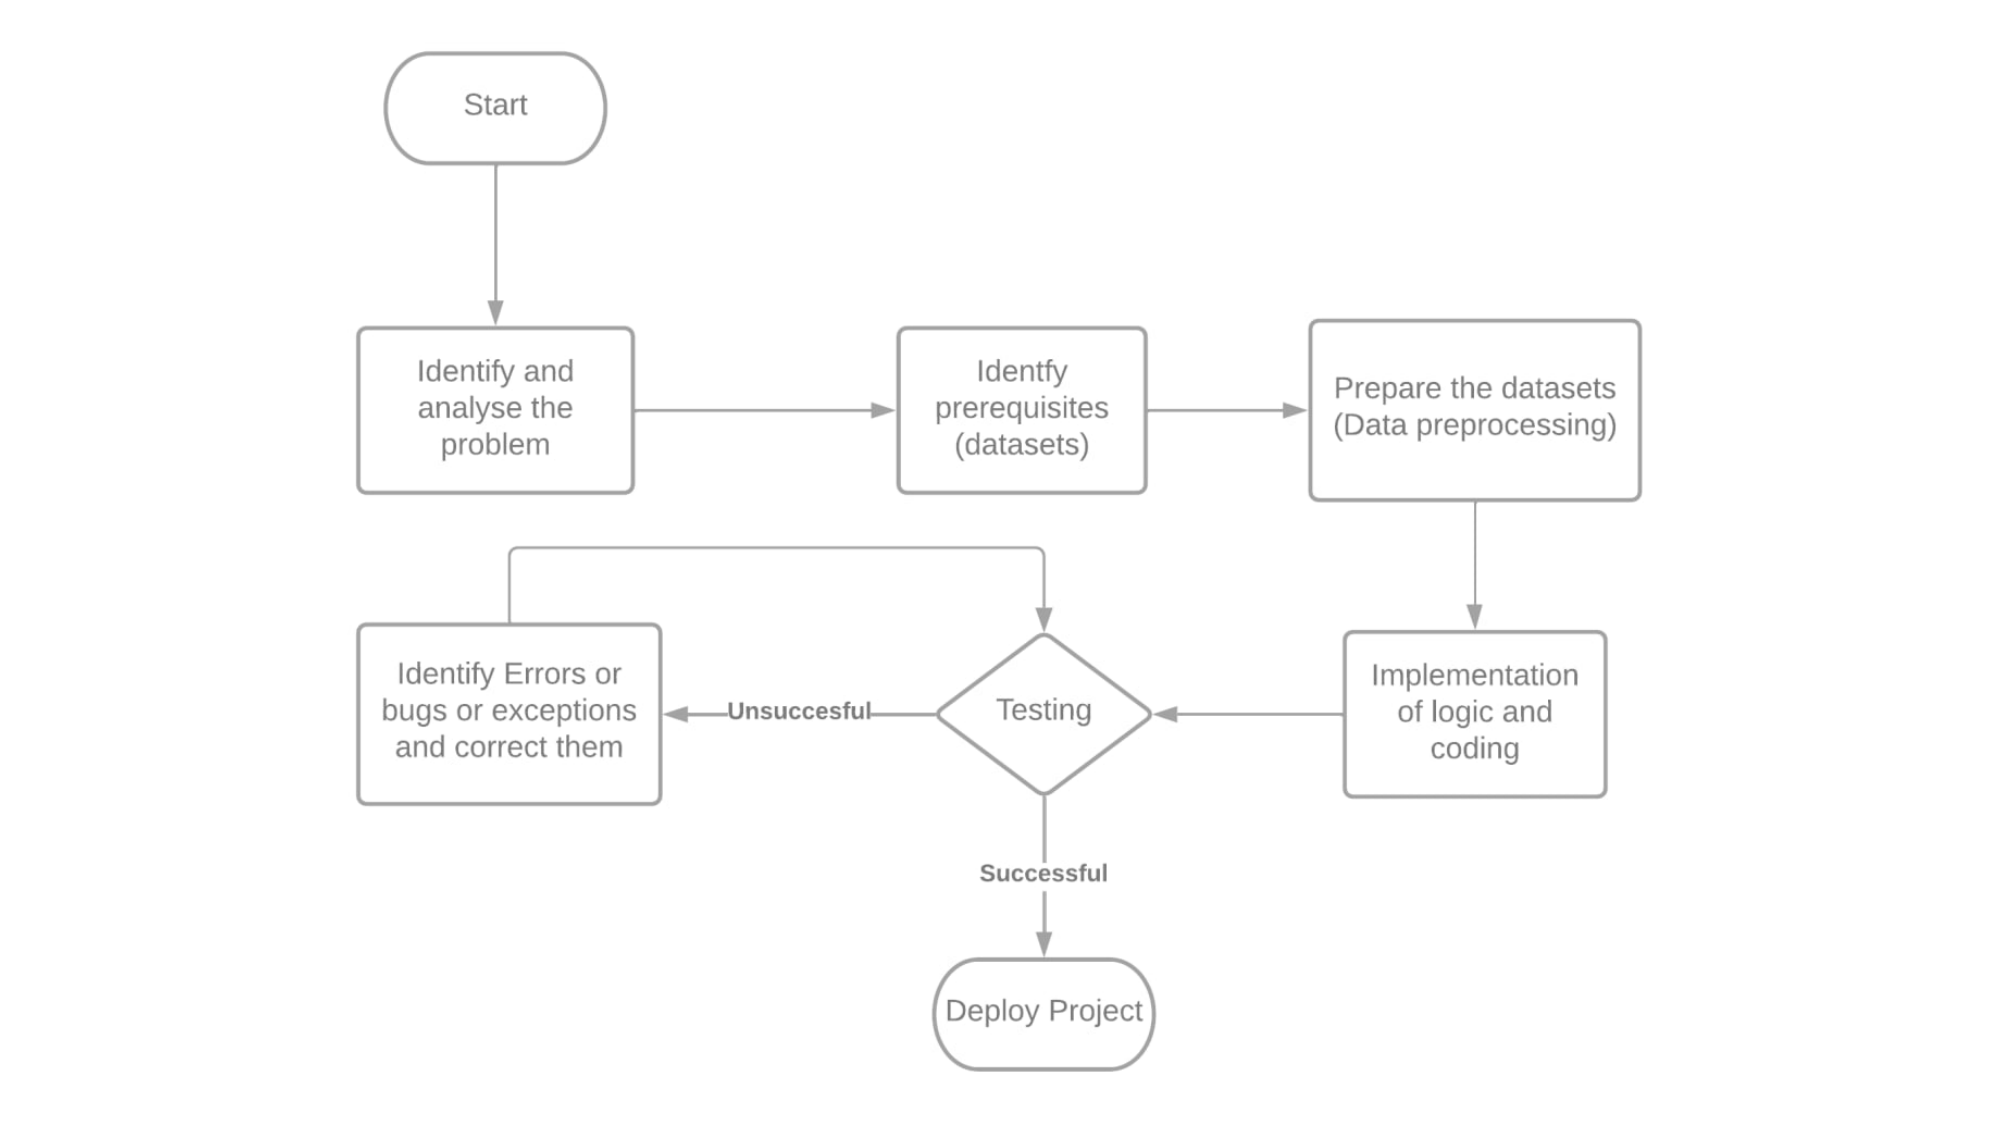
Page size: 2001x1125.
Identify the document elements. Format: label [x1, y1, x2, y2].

picture [304, 0, 1696, 1125]
